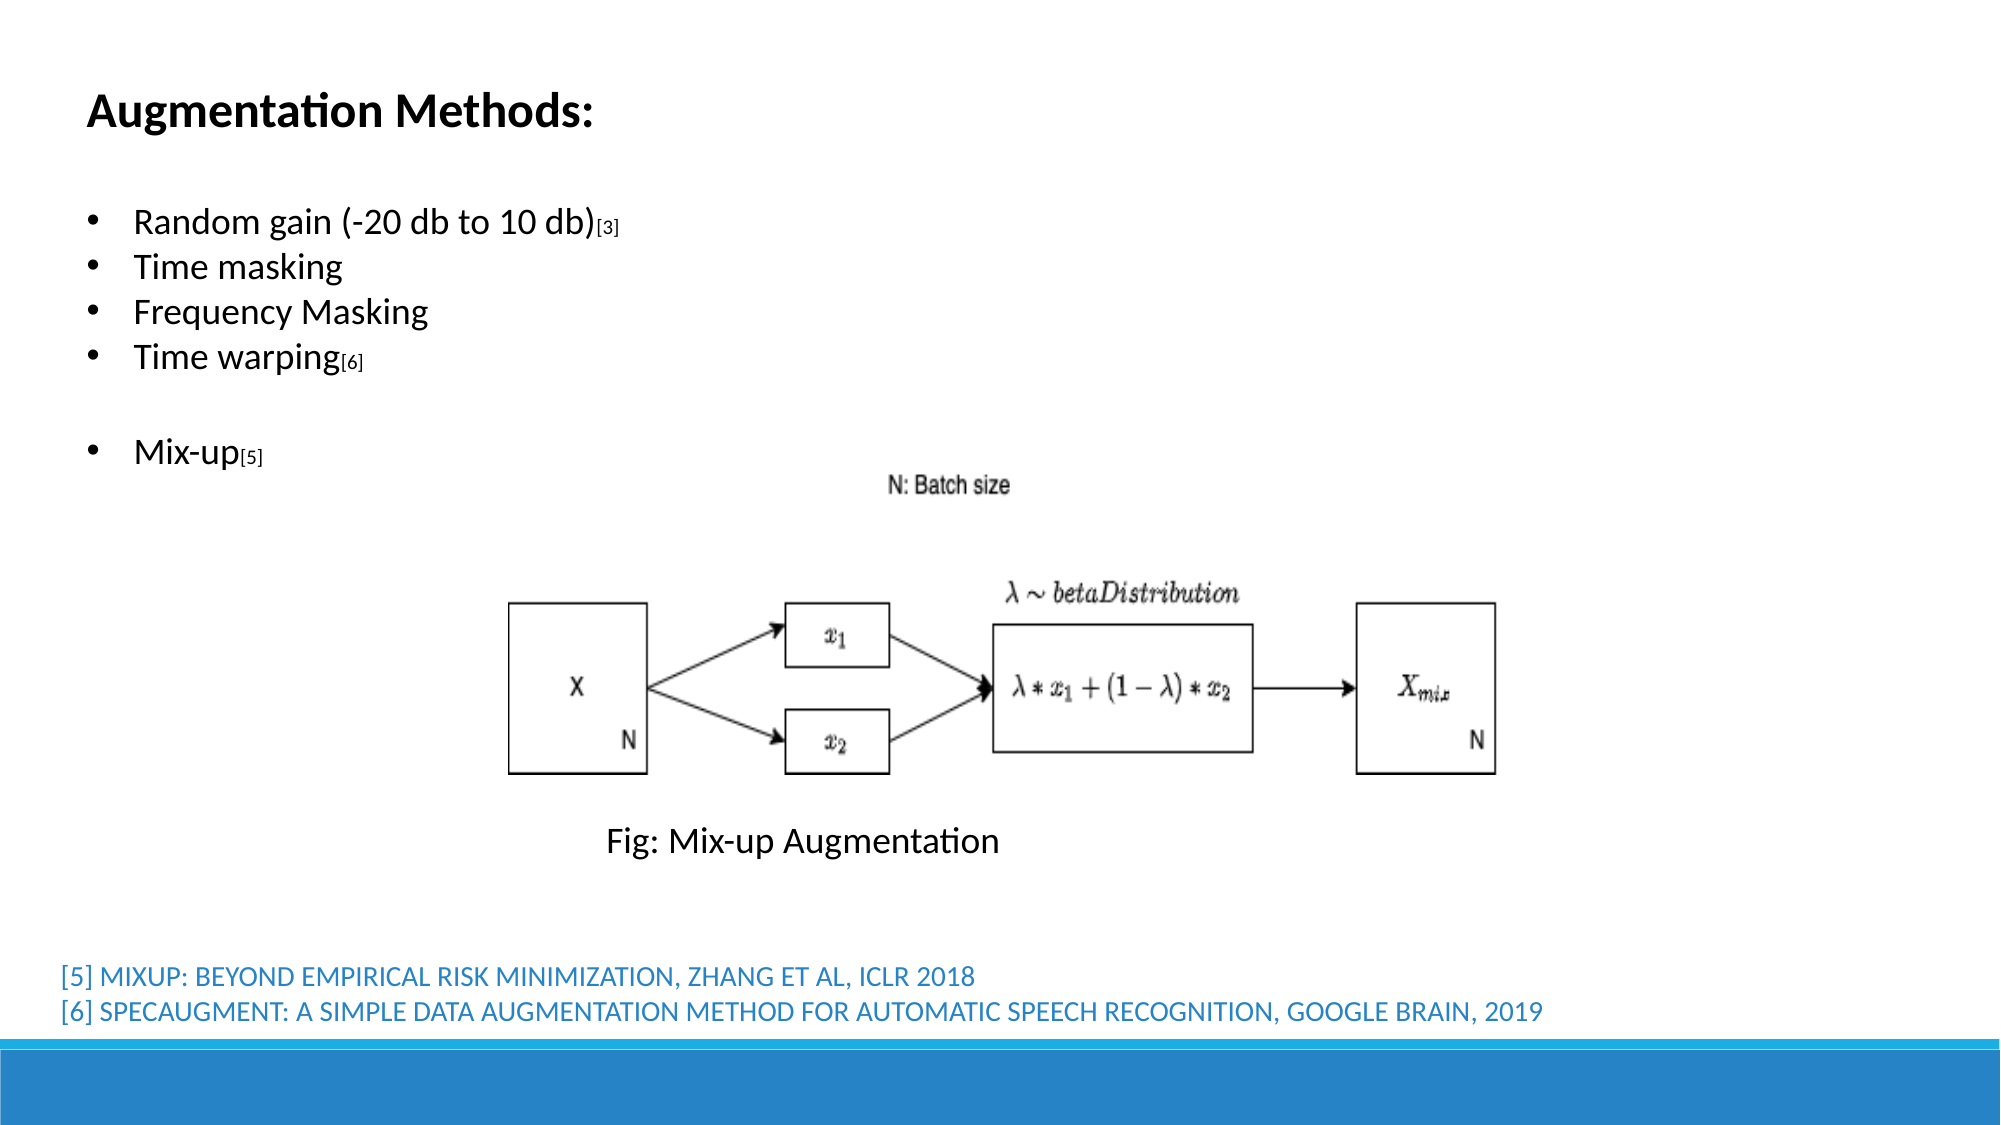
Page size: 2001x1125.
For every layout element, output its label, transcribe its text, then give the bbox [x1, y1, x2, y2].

text_box Fig: Mix-up Augmentation [591, 808, 1172, 869]
footer [5] MIXUP: BEYOND EMPIRICAL RISK MINIMIZATION, ZHANG ET AL, ICLR 2018 [6] SPECAUGMENT: A SIMPLE DATA AUGMENTATION METHOD FOR AUTOMATIC SPEECH RECOGNITION, GOOGLE BRAIN, 2019 [45, 953, 1718, 1032]
picture [508, 454, 1531, 776]
text_box Augmentation Methods: Random gain (-20 db to 10 db)[3] Time masking Frequency Masking Time warping[6] Mix-up[5] [71, 69, 1377, 525]
